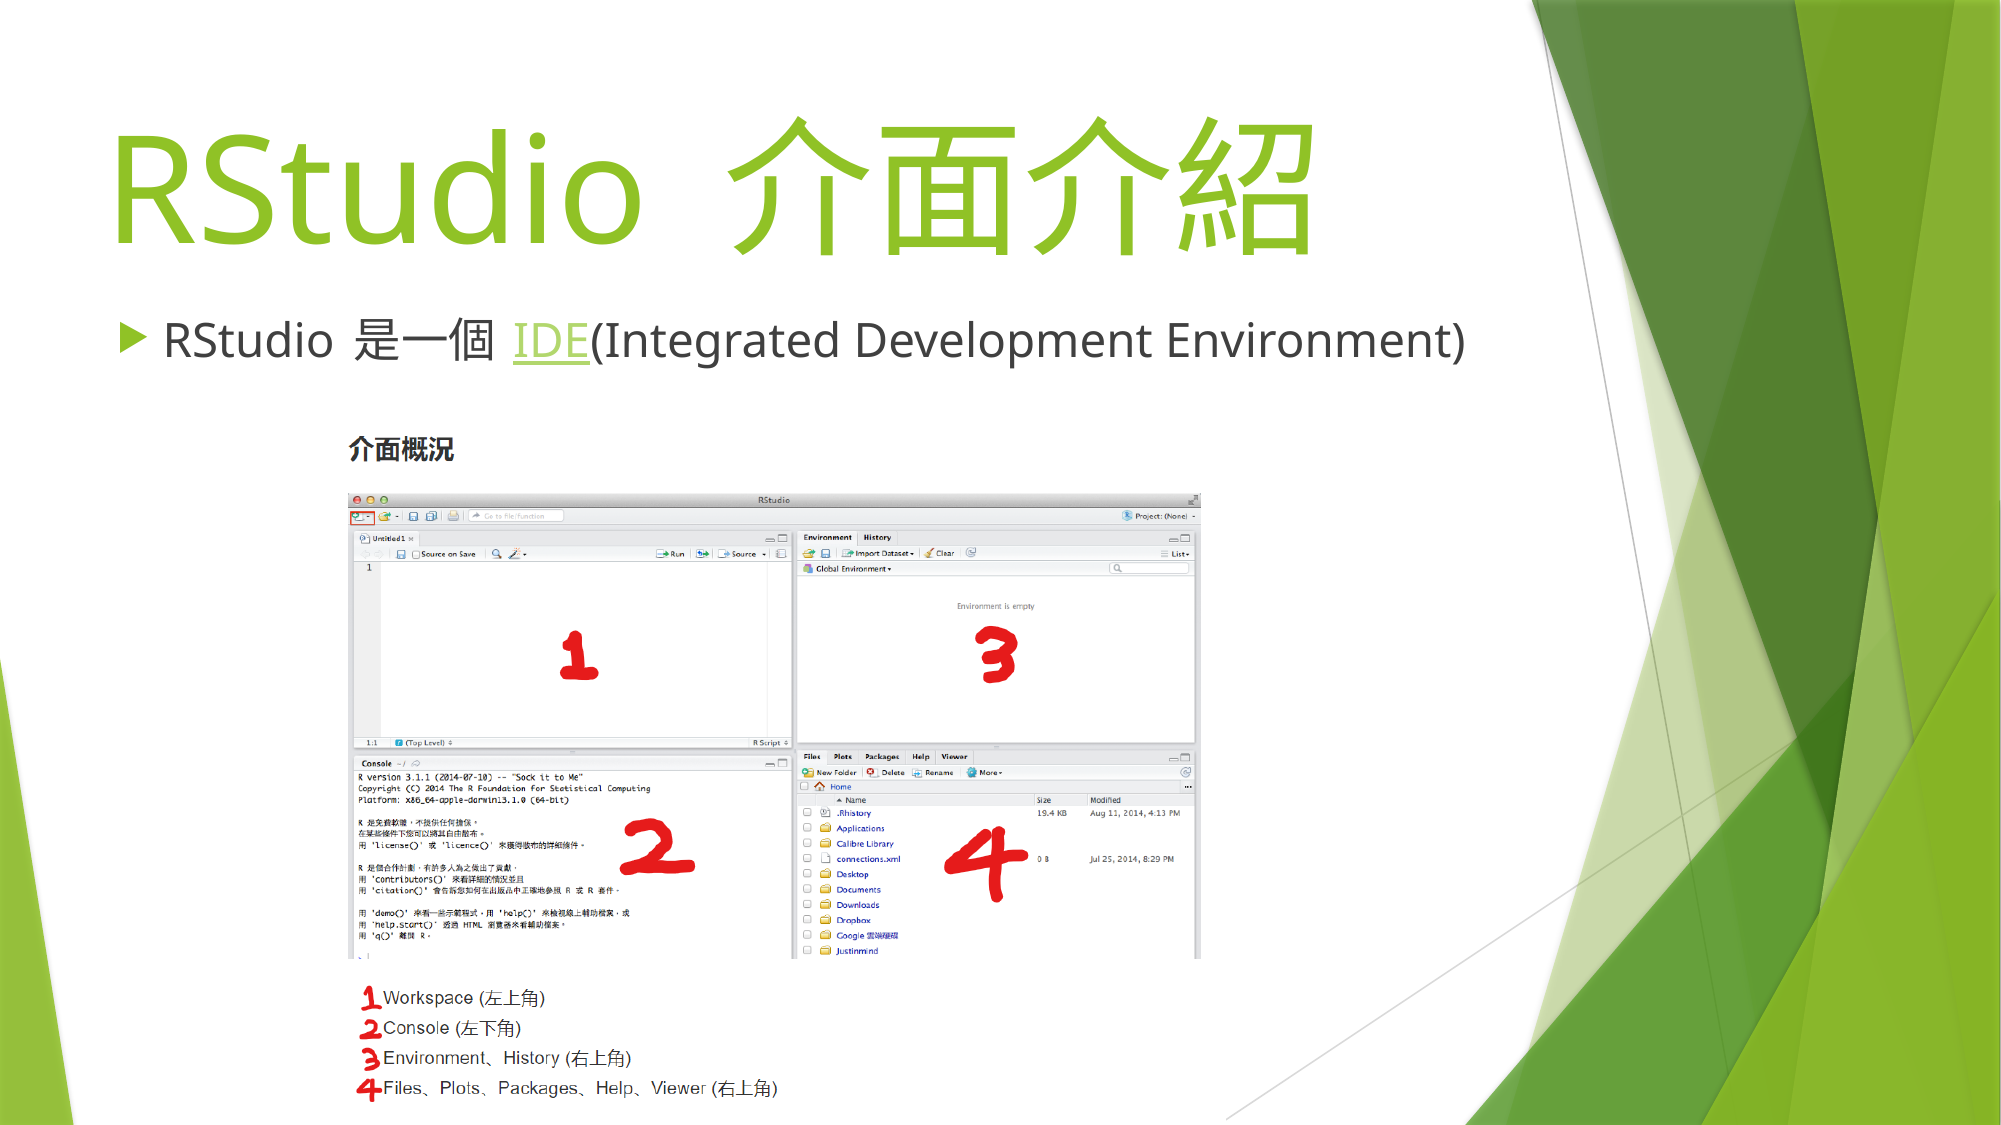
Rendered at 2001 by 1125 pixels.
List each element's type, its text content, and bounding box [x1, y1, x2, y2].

list RStudio 是一個 IDE(Integrated Development Environment) [101, 302, 1512, 438]
picture [319, 423, 1226, 1125]
title RStudio 介面介紹 [89, 85, 1500, 303]
